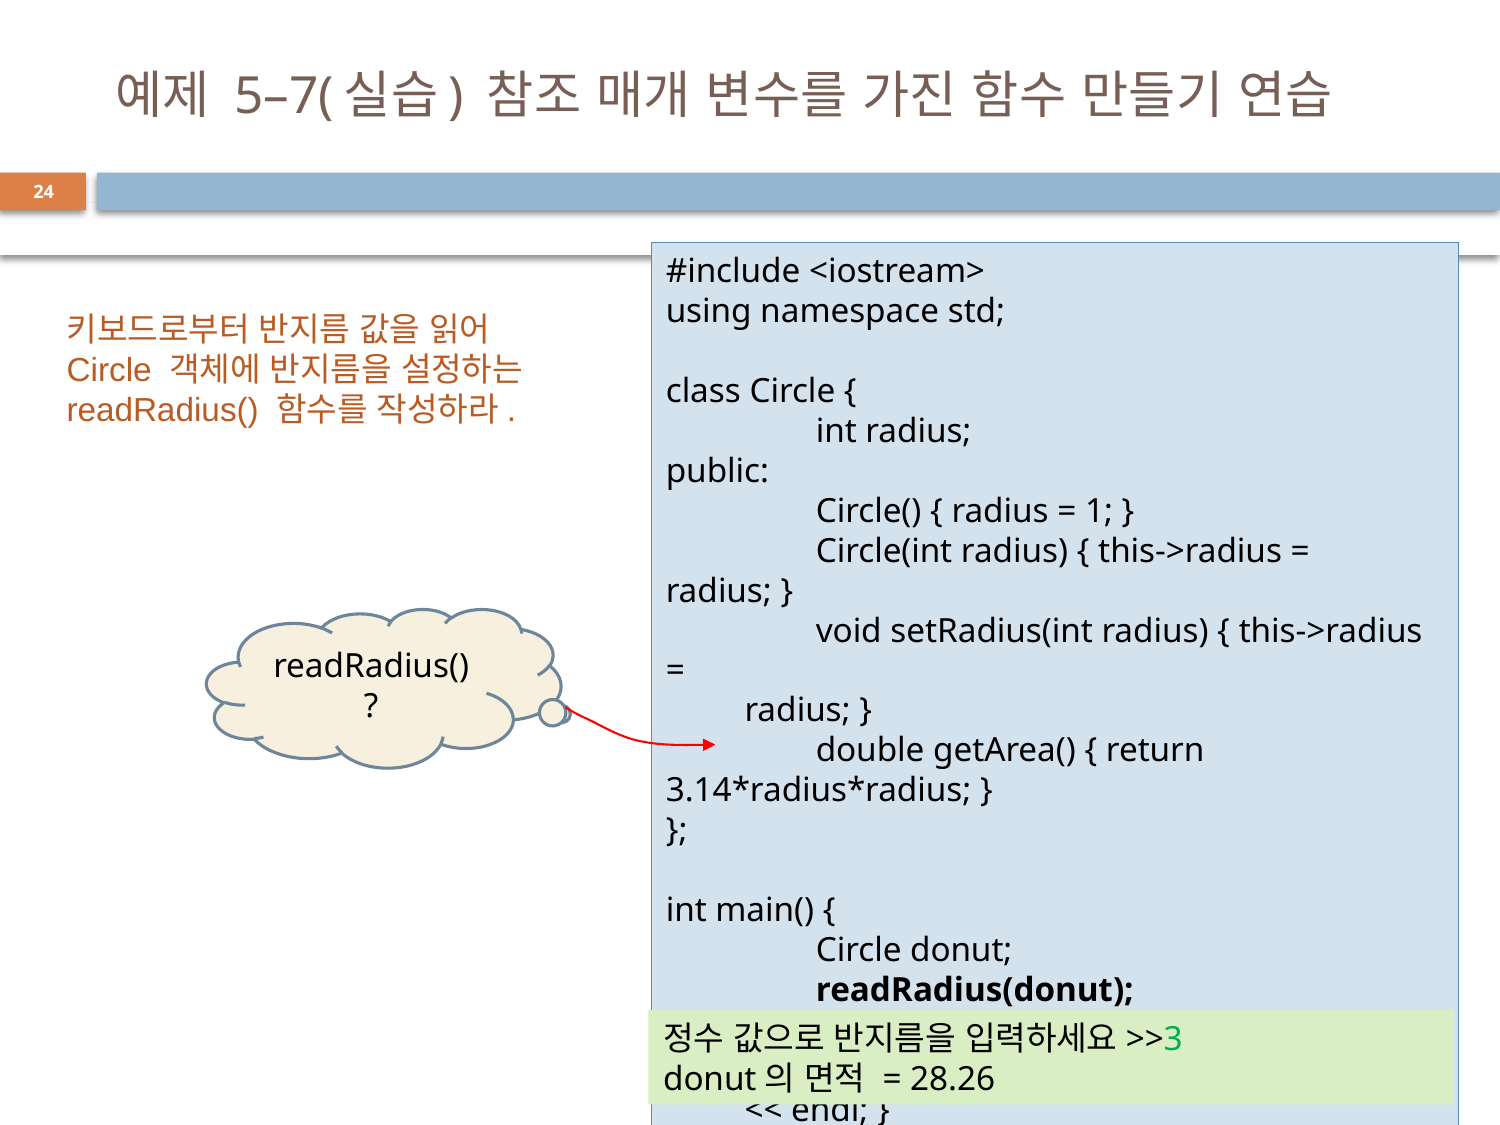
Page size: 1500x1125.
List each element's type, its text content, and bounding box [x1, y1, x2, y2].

text_box #include <iostream> using namespace std; class Circle { int radius; public: Circle() { radius = 1; } Circle(int radius) { this->radius = radius; } void setRadius(int radius) { this->radius = radius; } double getArea() { return 3.14*radius*radius; } }; int main() { Circle donut; readRadius(donut); cout << "donut의 면적 = " <<donut.getArea() << endl; } [651, 242, 1459, 1125]
text_box 정수 값으로 반지름을 입력하세요>>3 donut의 면적 = 28.26 [648, 1009, 1454, 1105]
slide_number 24 [0, 172, 88, 213]
text_box 키보드로부터 반지름 값을 읽어 Circle 객체에 반지름을 설정하는 readRadius() 함수를 작성하라. [51, 301, 548, 436]
text_box readRadius() ? [204, 607, 572, 770]
text_box [564, 705, 716, 752]
title 예제 5–7(실습) 참조 매개 변수를 가진 함수 만들기 연습 [100, 37, 1438, 149]
